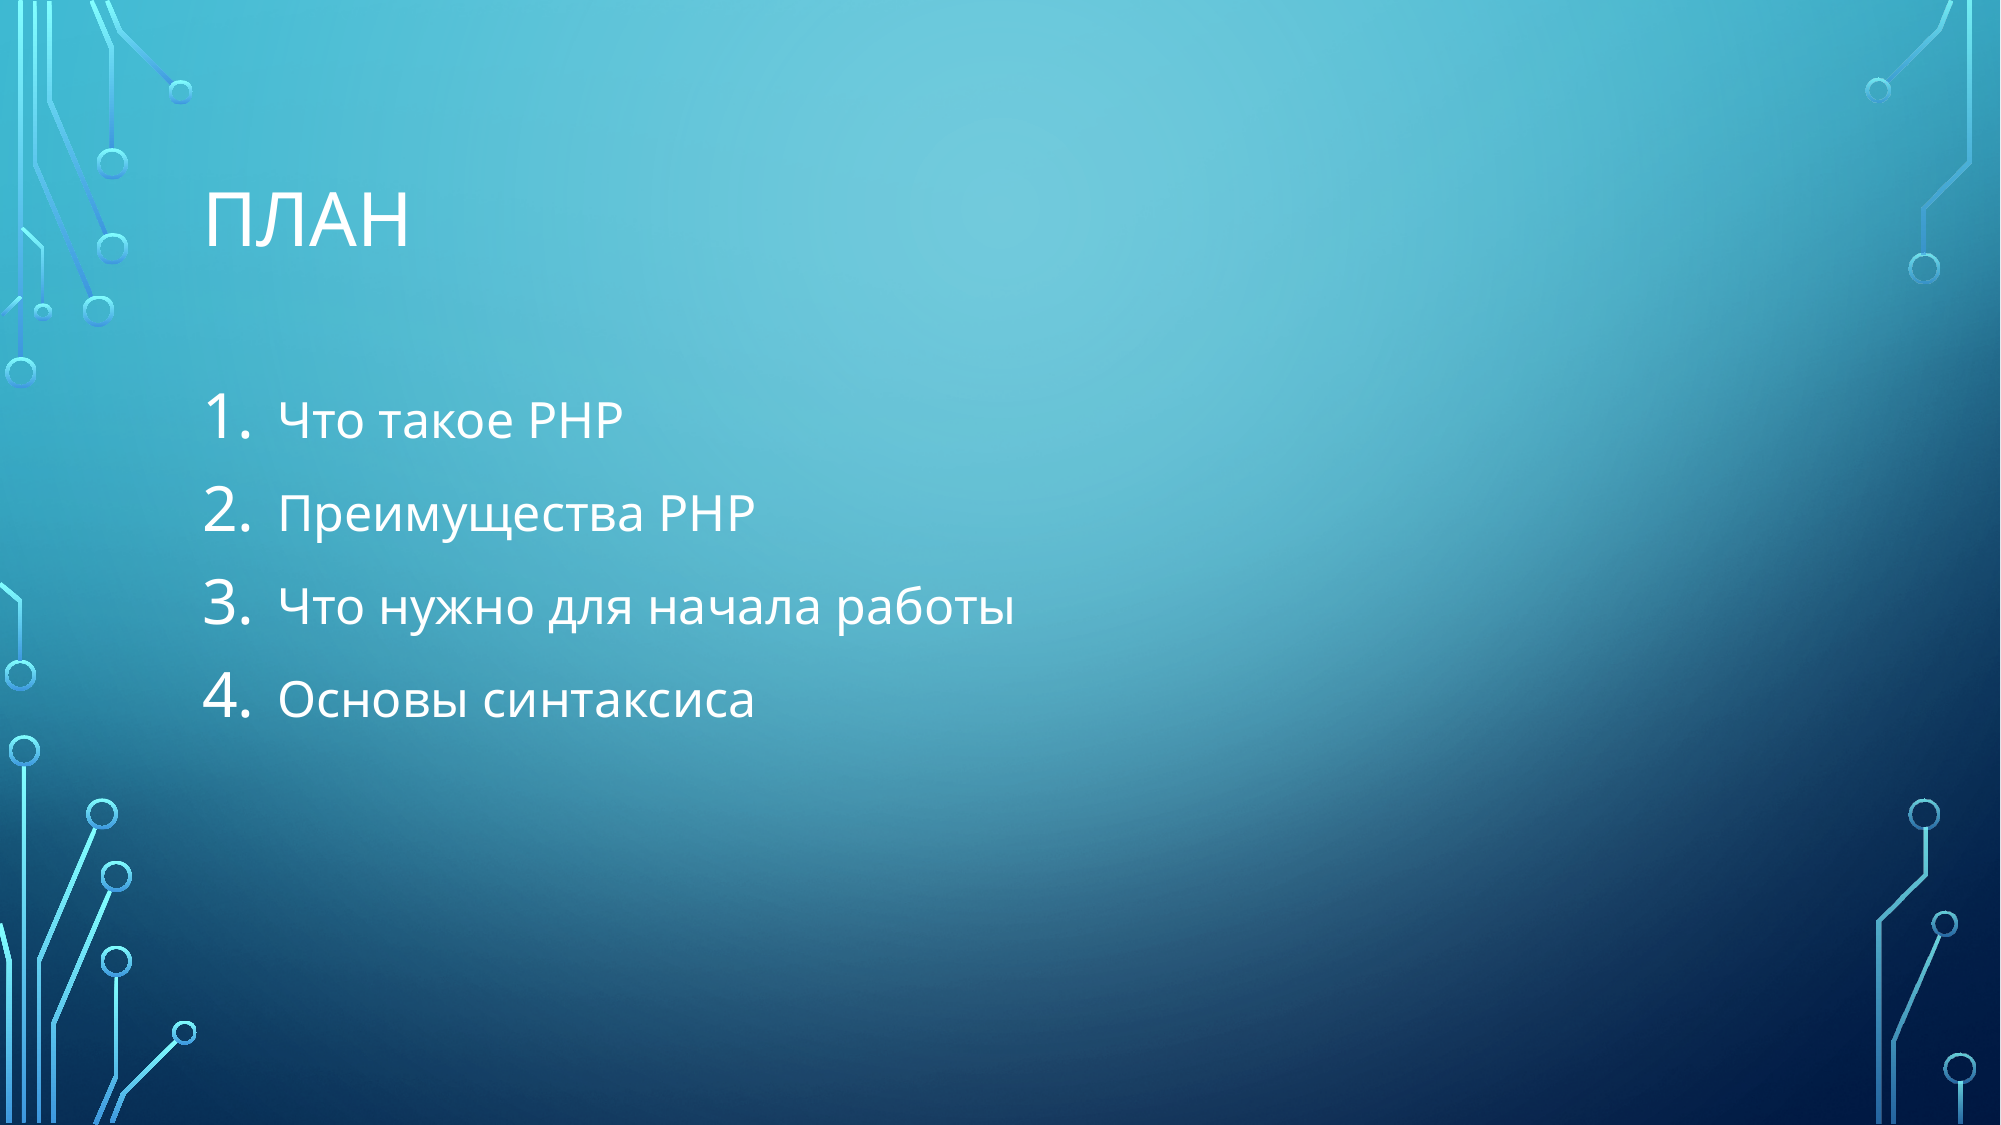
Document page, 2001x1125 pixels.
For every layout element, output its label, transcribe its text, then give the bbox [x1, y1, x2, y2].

title план [187, 101, 1813, 344]
list Что такое PHP Преимущества PHP Что нужно для начала работы Основы синтаксиса [187, 369, 1813, 950]
